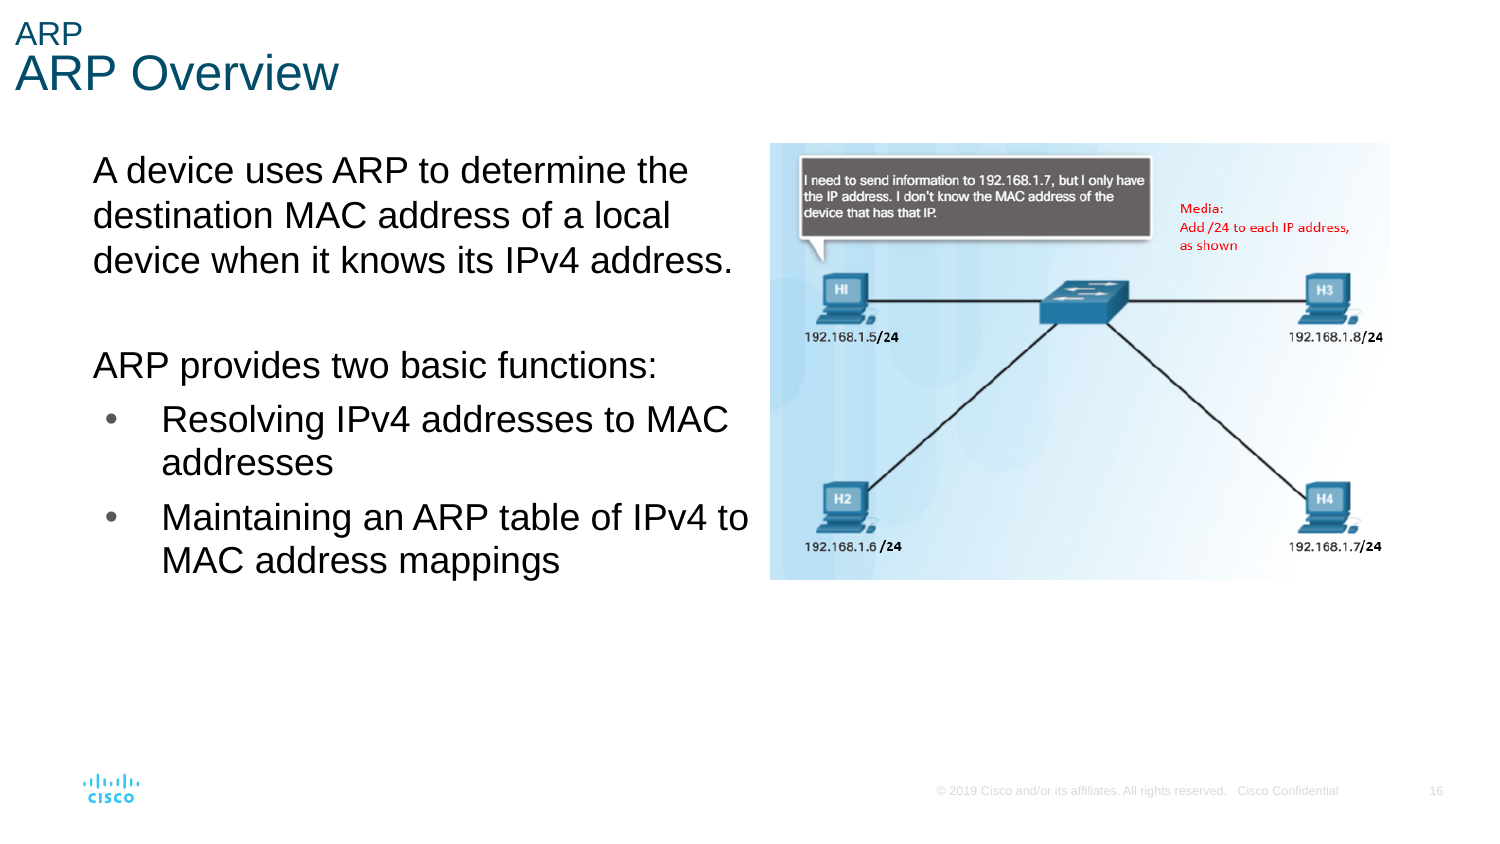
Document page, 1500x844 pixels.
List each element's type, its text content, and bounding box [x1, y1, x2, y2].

picture [764, 138, 1435, 598]
list A device uses ARP to determine the destination MAC address of a local device when it knows its IPv4 address. ARP provides two basic functions: Resolving IPv4 addresses to MAC addresses Maintaining an ARP table of IPv4 to MAC address mappings [77, 138, 765, 638]
title ARP ARP Overview [0, 0, 1369, 121]
